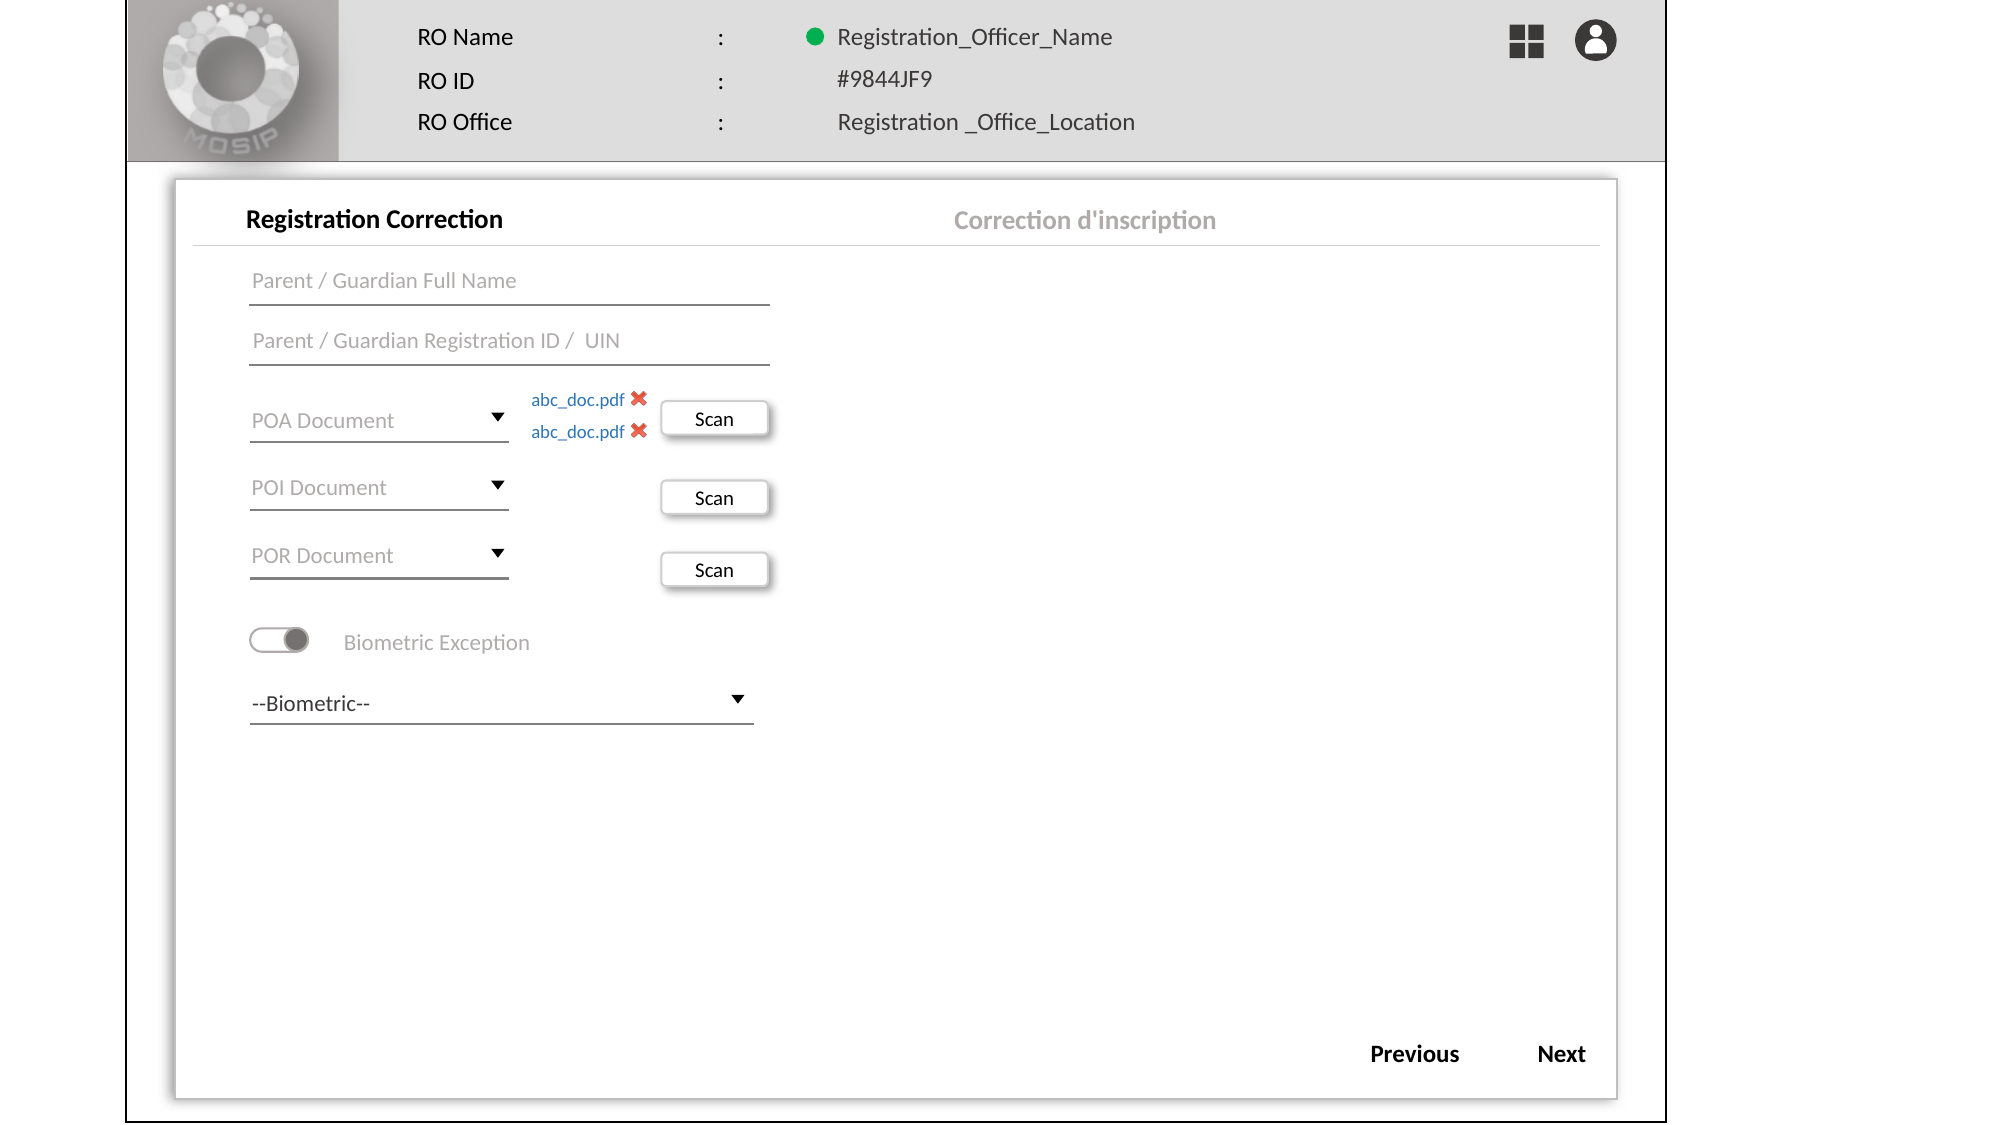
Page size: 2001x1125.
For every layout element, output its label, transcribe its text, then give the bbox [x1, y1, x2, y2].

text_box Scan [660, 551, 769, 588]
text_box Parent / Guardian Full Name [237, 258, 533, 301]
text_box [491, 548, 505, 558]
text_box POR Document [236, 533, 410, 576]
text_box Next [1522, 1029, 1602, 1075]
text_box Biometric Exception [329, 619, 546, 663]
text_box Correction d'inscription [939, 194, 1341, 242]
picture [629, 423, 647, 438]
text_box Registration Correction [231, 194, 565, 242]
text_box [250, 627, 308, 652]
text_box abc_doc.pdf [516, 380, 649, 411]
picture [629, 391, 647, 406]
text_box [127, 0, 1668, 163]
text_box POA Document [237, 398, 410, 441]
text_box [491, 412, 505, 422]
text_box [125, 0, 1667, 1123]
text_box Previous [1355, 1029, 1475, 1075]
text_box POI Document [236, 464, 403, 508]
text_box [491, 480, 505, 490]
text_box Scan [660, 400, 769, 436]
text_box abc_doc.pdf [516, 411, 649, 450]
text_box Parent / Guardian Registration ID / UIN [238, 318, 636, 361]
text_box Scan [660, 479, 769, 515]
text_box [731, 694, 745, 704]
text_box --Biometric-- [237, 680, 386, 723]
